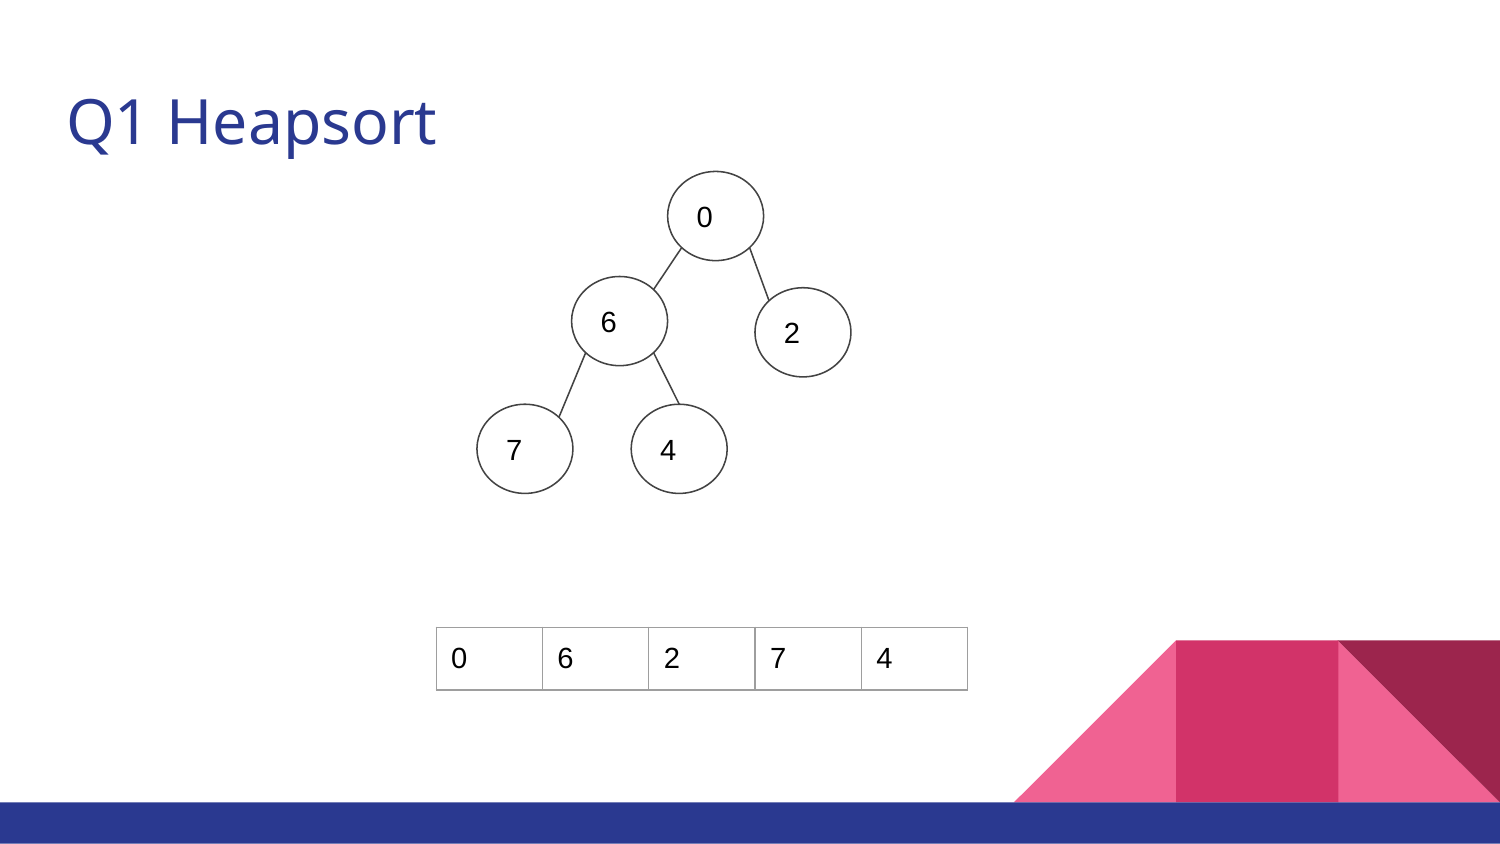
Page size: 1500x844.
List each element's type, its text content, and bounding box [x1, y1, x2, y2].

text_box 7 [476, 404, 573, 494]
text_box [653, 247, 682, 290]
table_header 4 [862, 628, 967, 689]
table_header 2 [649, 628, 754, 689]
title Q1 Heapsort [51, 67, 1449, 167]
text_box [558, 352, 586, 418]
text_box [653, 352, 680, 405]
text_box 4 [631, 404, 728, 494]
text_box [749, 247, 770, 302]
text_box 6 [571, 276, 668, 366]
table_header 6 [543, 628, 648, 689]
table_header 0 [437, 628, 542, 689]
text_box 2 [754, 287, 851, 377]
text_box 0 [667, 171, 764, 261]
table_header 7 [756, 628, 861, 689]
